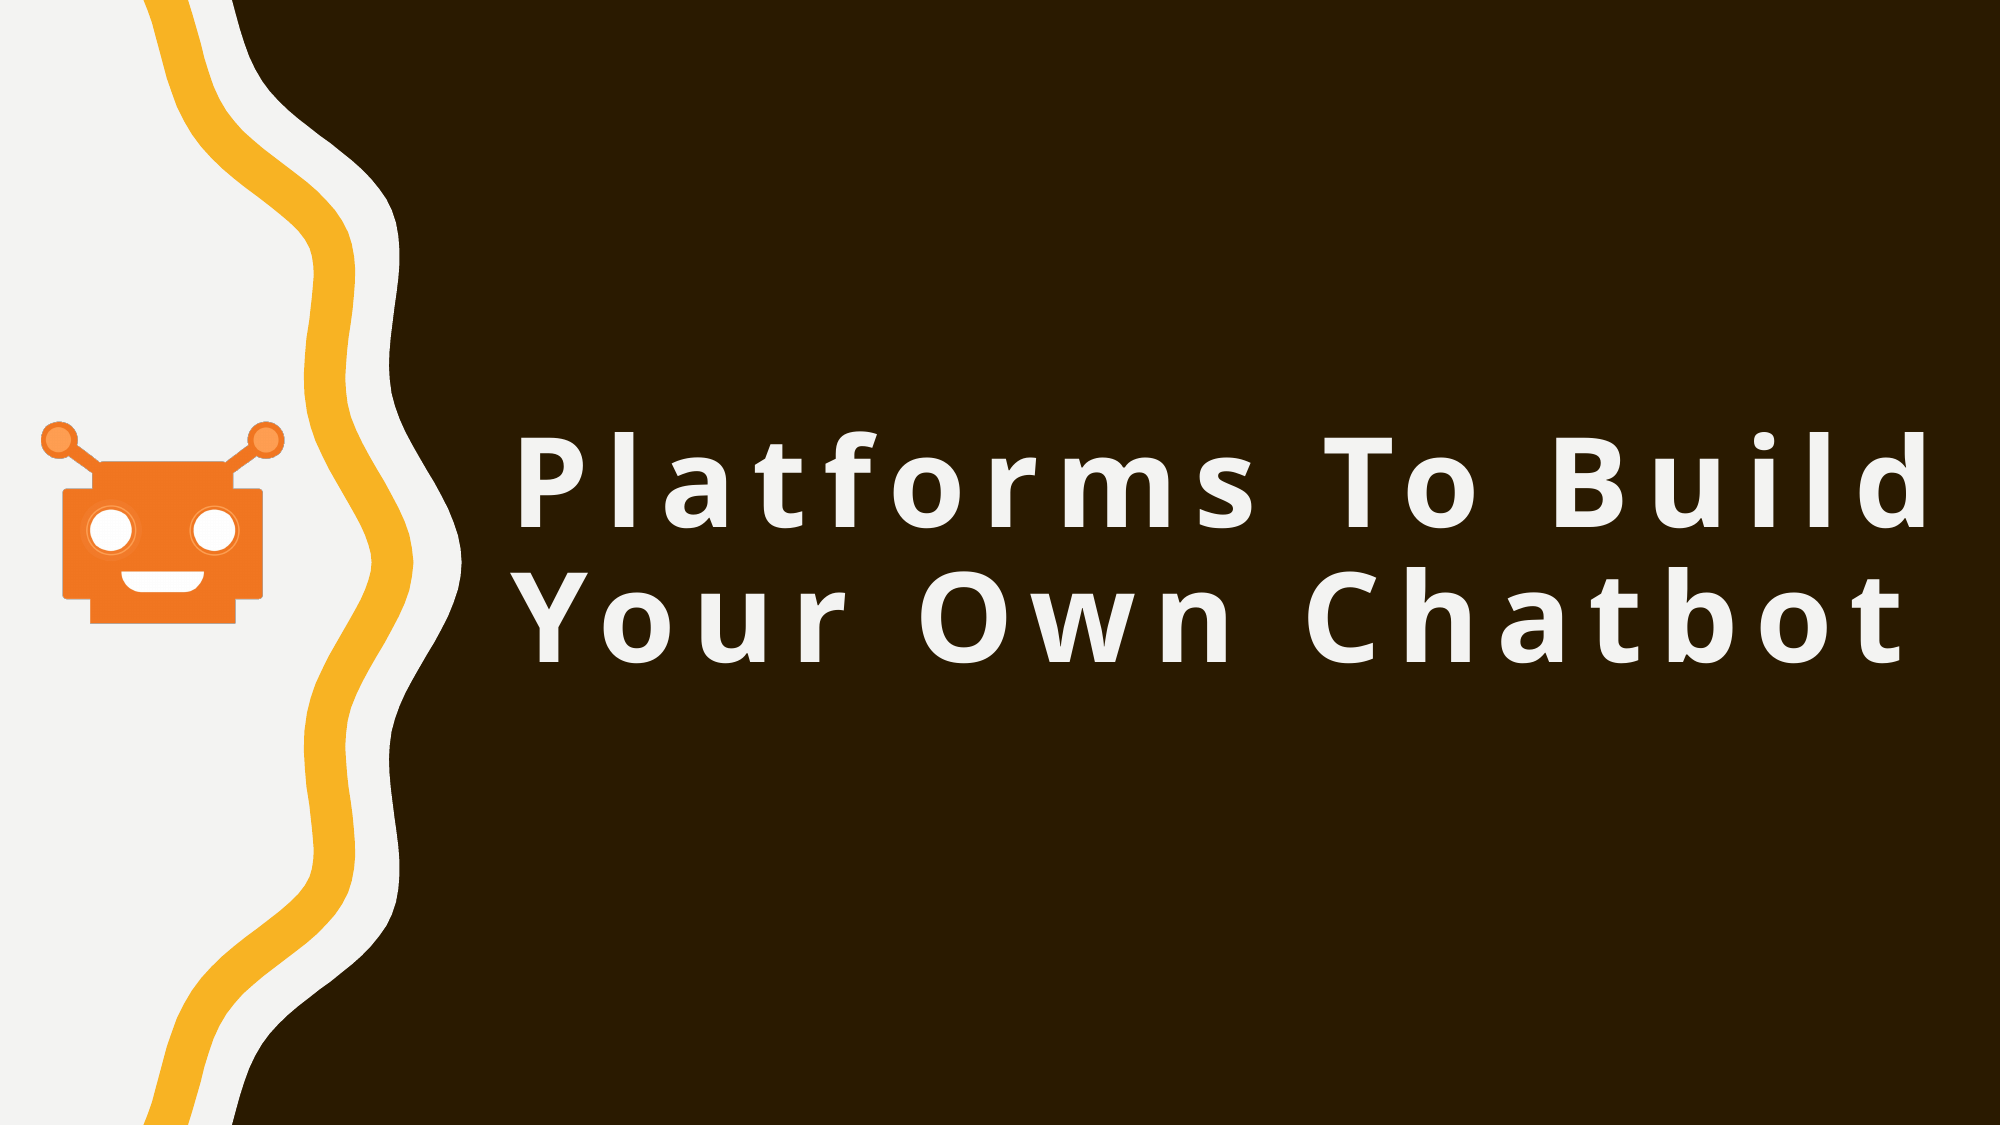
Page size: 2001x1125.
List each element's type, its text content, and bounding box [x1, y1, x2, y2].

picture [31, 395, 295, 657]
title Platforms To Build Your Own Chatbot [495, 355, 2000, 697]
